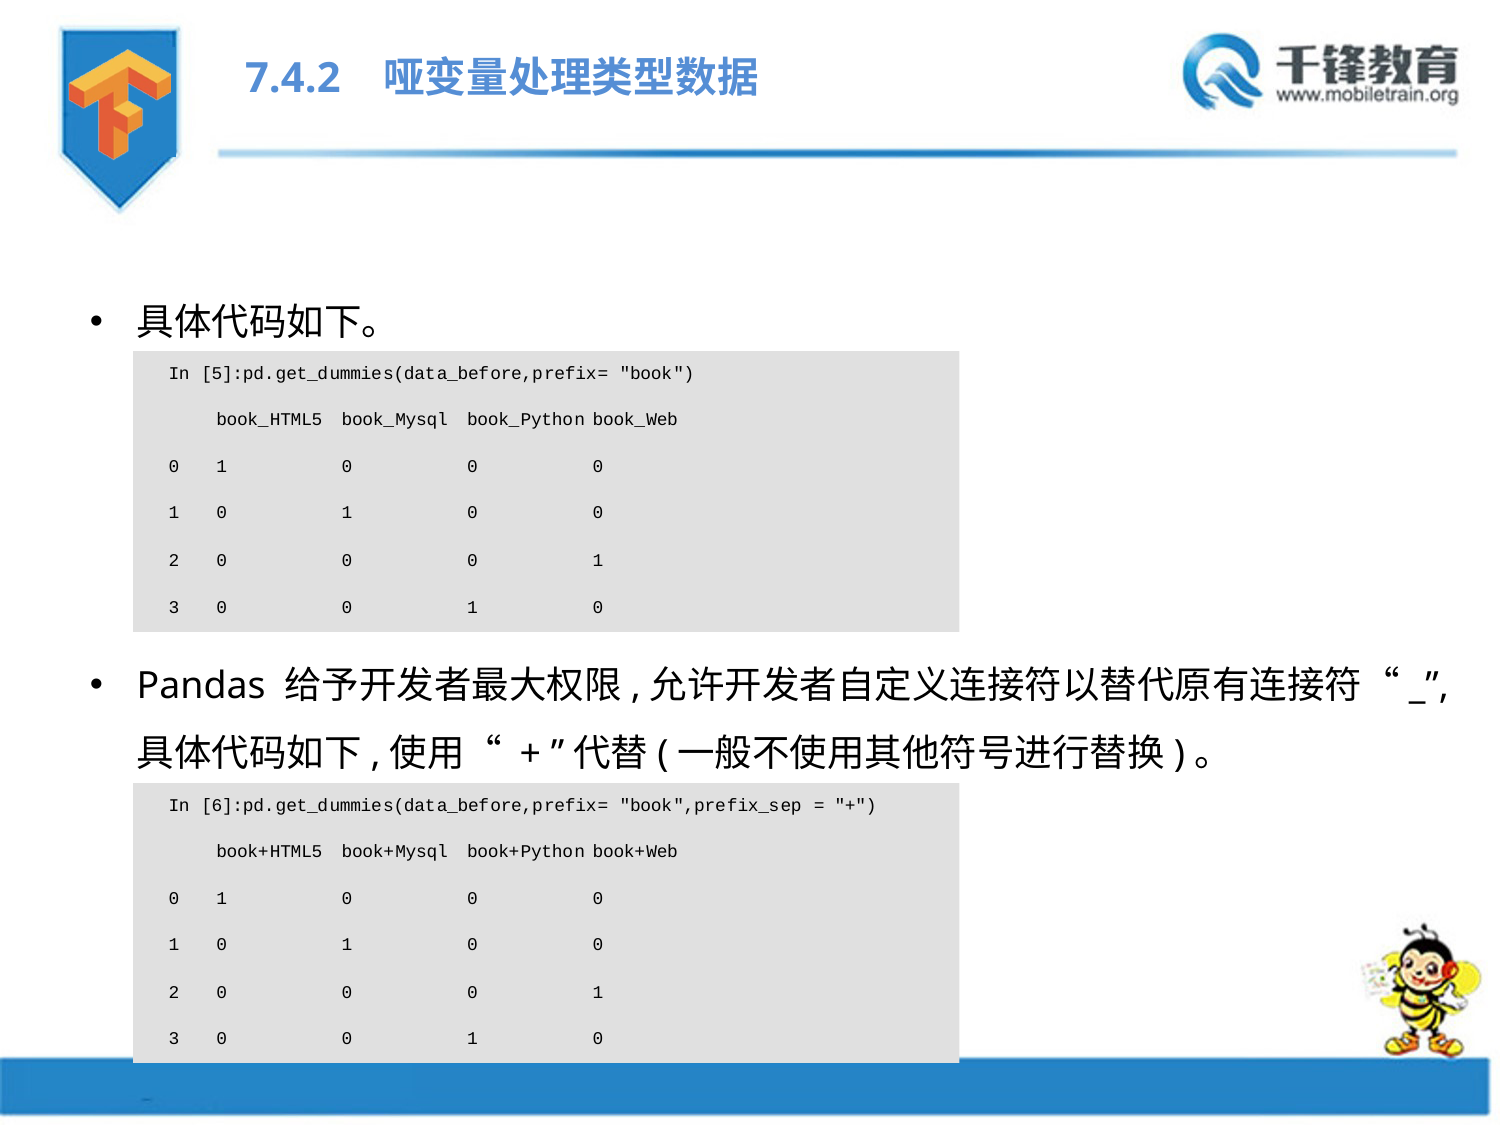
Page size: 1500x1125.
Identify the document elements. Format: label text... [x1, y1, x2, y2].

text_box Pandas 给予开发者最大权限,允许开发者自定义连接符以替代原有连接符“_”,具体代码如下,使用“ + ”代替(一般不使用其他符号进行替换)。 [0, 631, 1500, 782]
picture [0, 782, 1500, 1125]
text_box 具体代码如下。 [0, 267, 1500, 351]
text_box 7.4.2 哑变量处理类型数据 [230, 29, 1069, 122]
picture [0, 350, 1500, 632]
picture [0, 0, 1500, 267]
